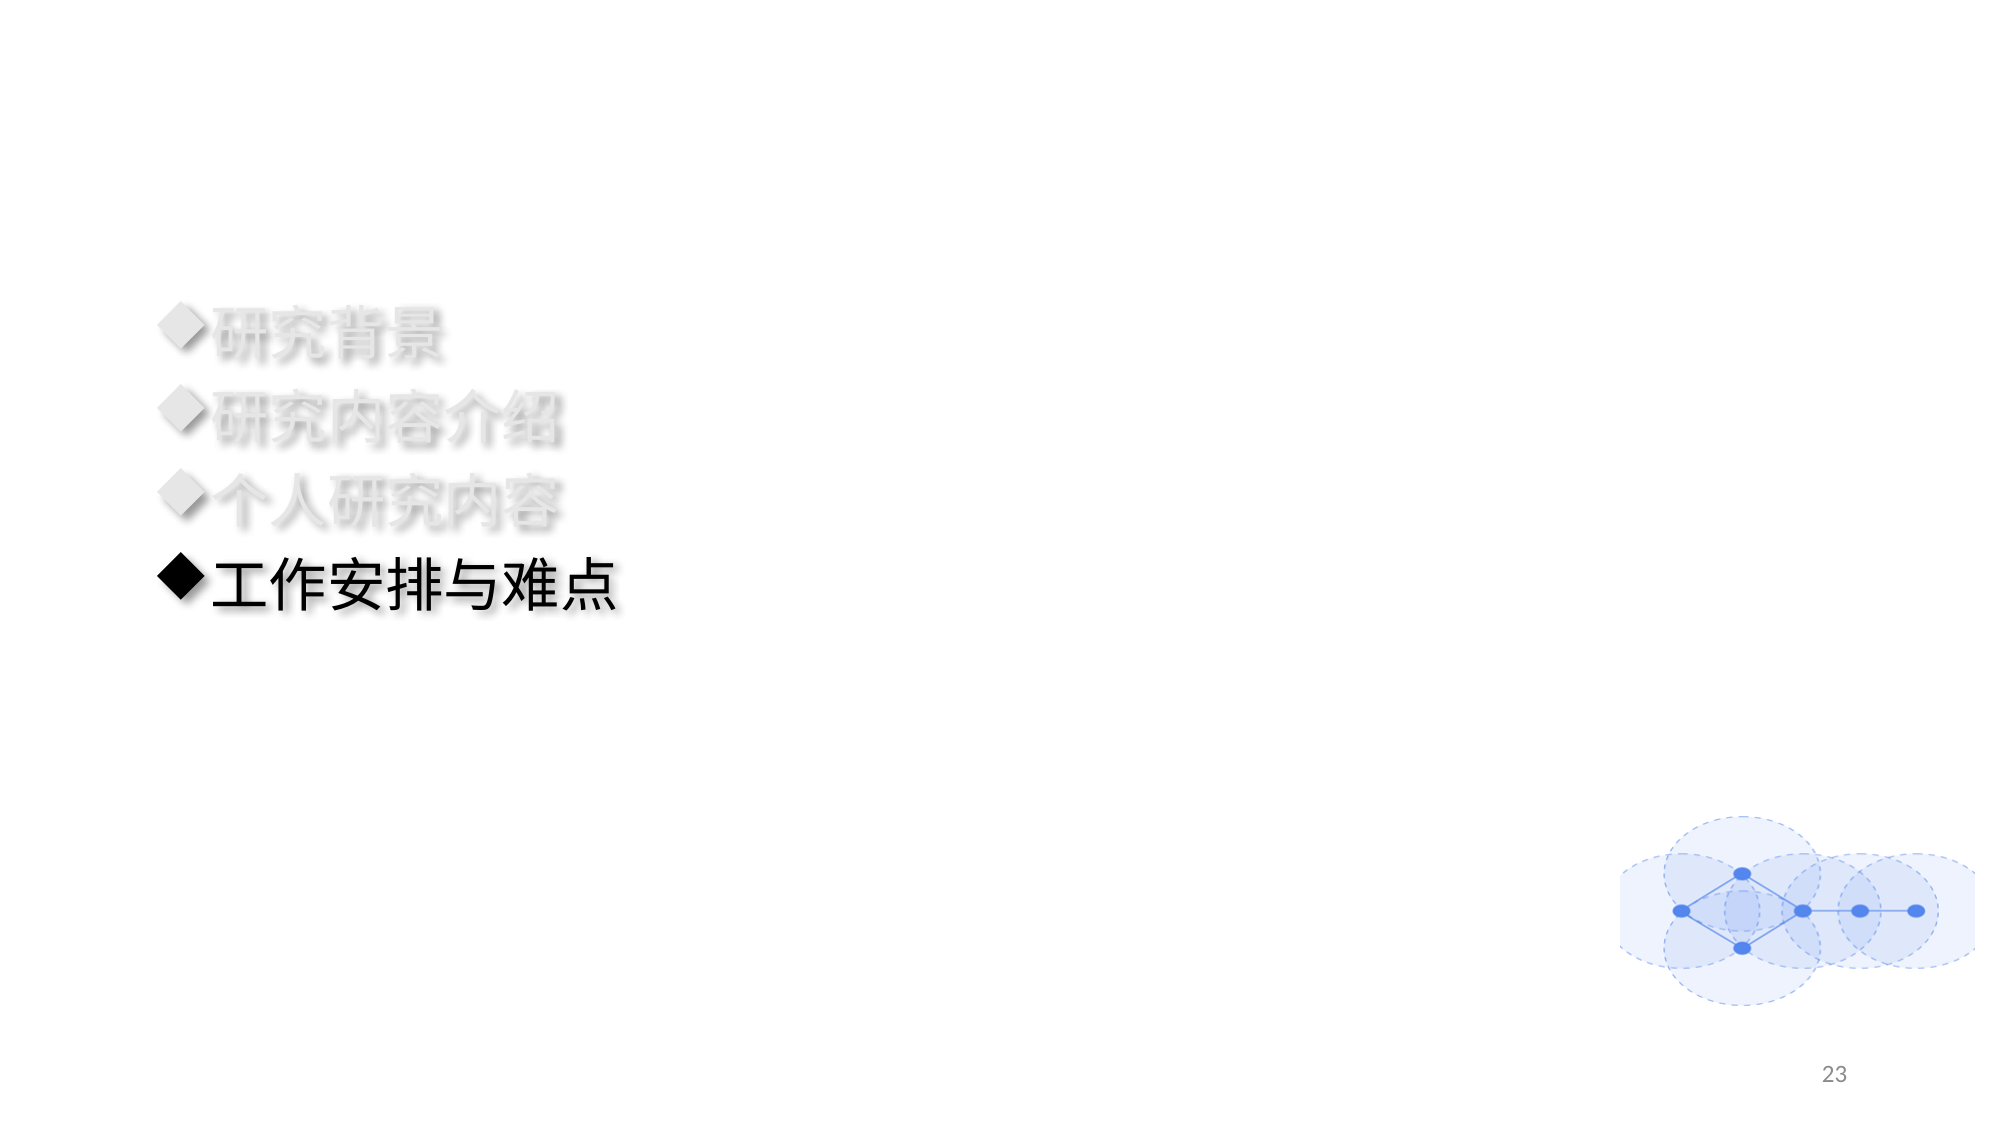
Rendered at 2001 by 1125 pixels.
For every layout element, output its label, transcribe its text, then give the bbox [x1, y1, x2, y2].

picture [1620, 806, 1975, 1014]
list 研究背景 研究内容介绍 个人研究内容 工作安排与难点 [137, 296, 1863, 1014]
slide_number 23 [1412, 1042, 1863, 1103]
